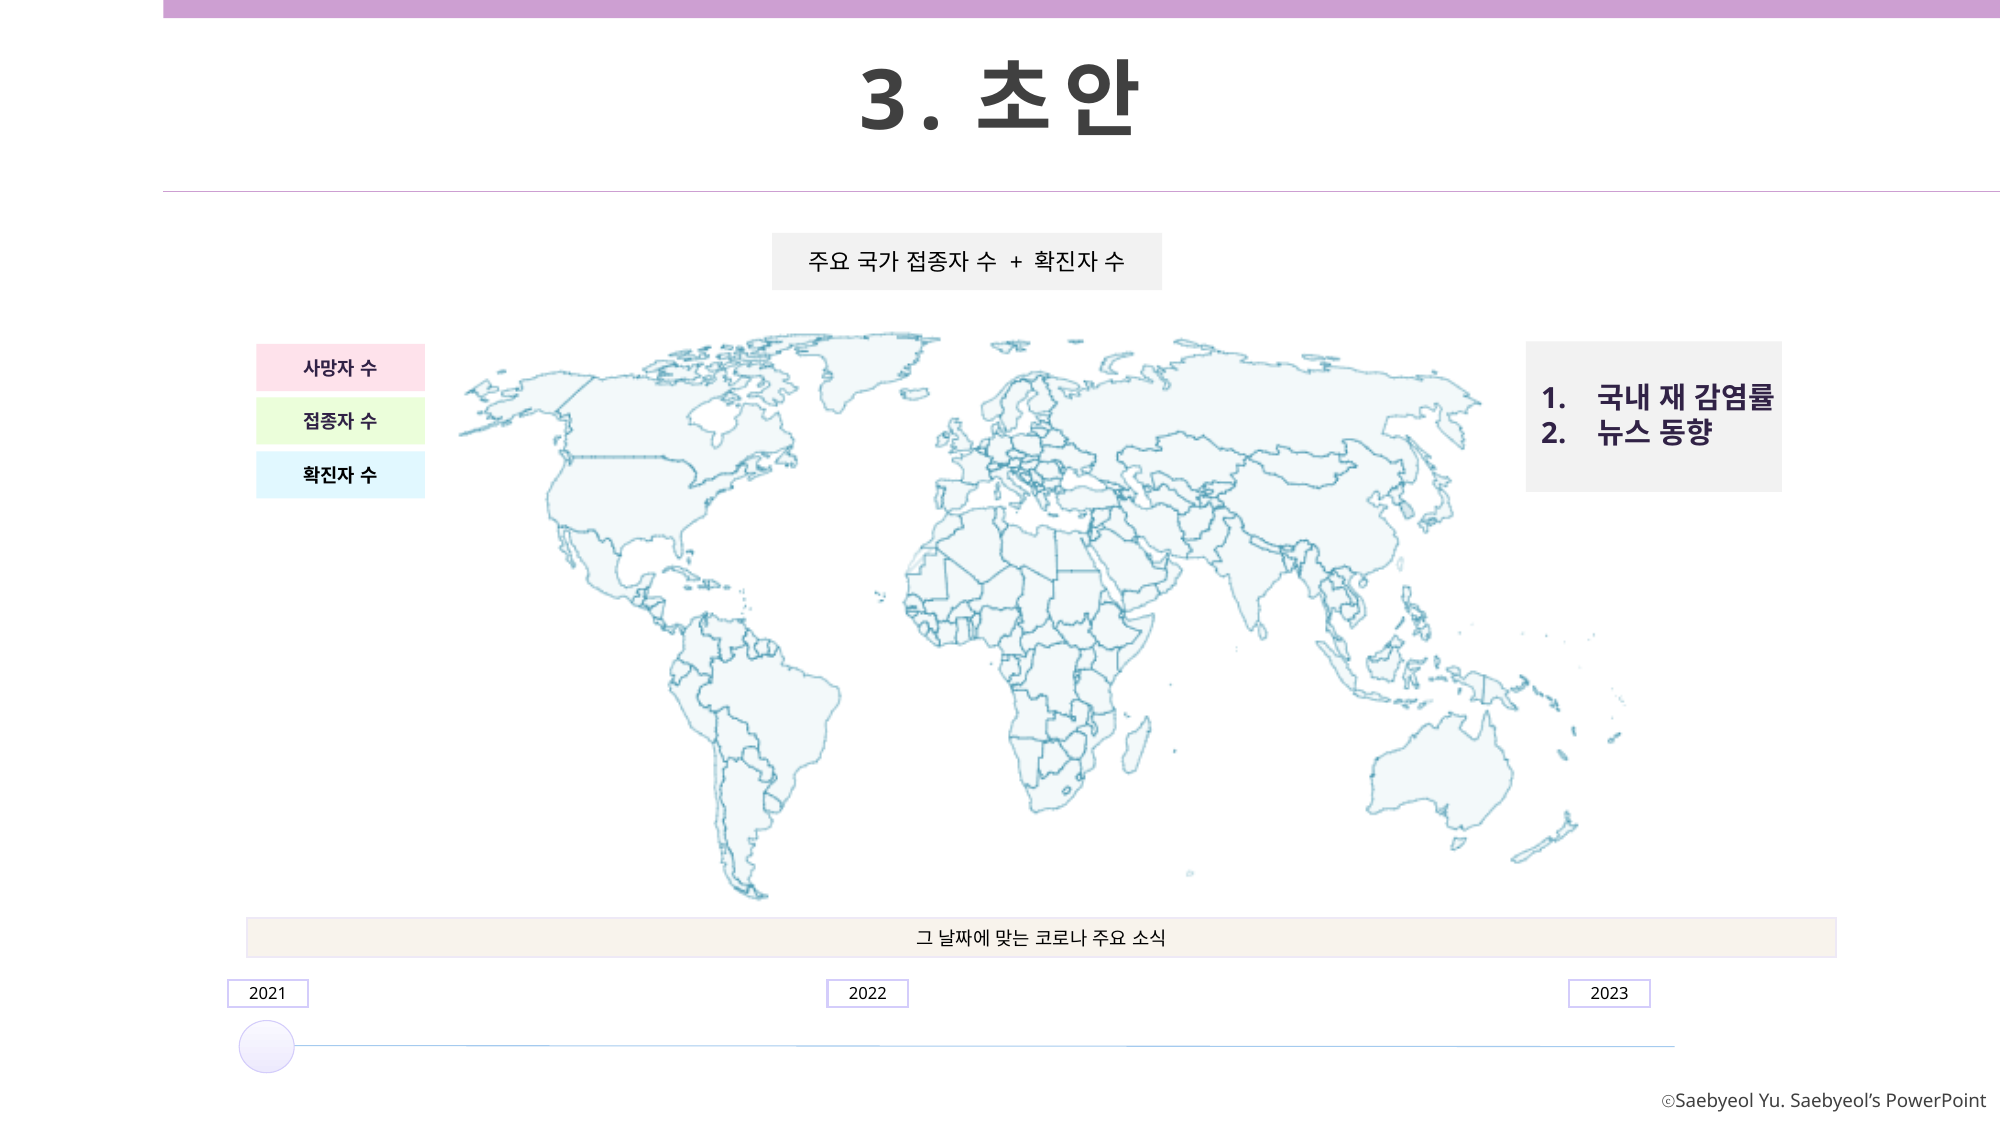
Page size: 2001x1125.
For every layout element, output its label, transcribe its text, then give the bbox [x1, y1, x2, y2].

text_box 2021 [227, 979, 309, 1008]
text_box 접종자 수 [255, 396, 426, 445]
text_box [1525, 341, 1782, 509]
text_box 확진자 수 [255, 450, 426, 499]
picture [449, 319, 1663, 909]
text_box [26, 0, 2000, 192]
text_box 2023 [1568, 979, 1651, 1008]
text_box 2022 [826, 979, 909, 1008]
text_box [238, 1019, 295, 1074]
text_box 그 날짜에 맞는 코로나 주요 소식 [246, 917, 1837, 958]
text_box 주요 국가 접종자 수 + 확진자 수 [771, 232, 1163, 291]
text_box 사망자 수 [255, 343, 426, 392]
